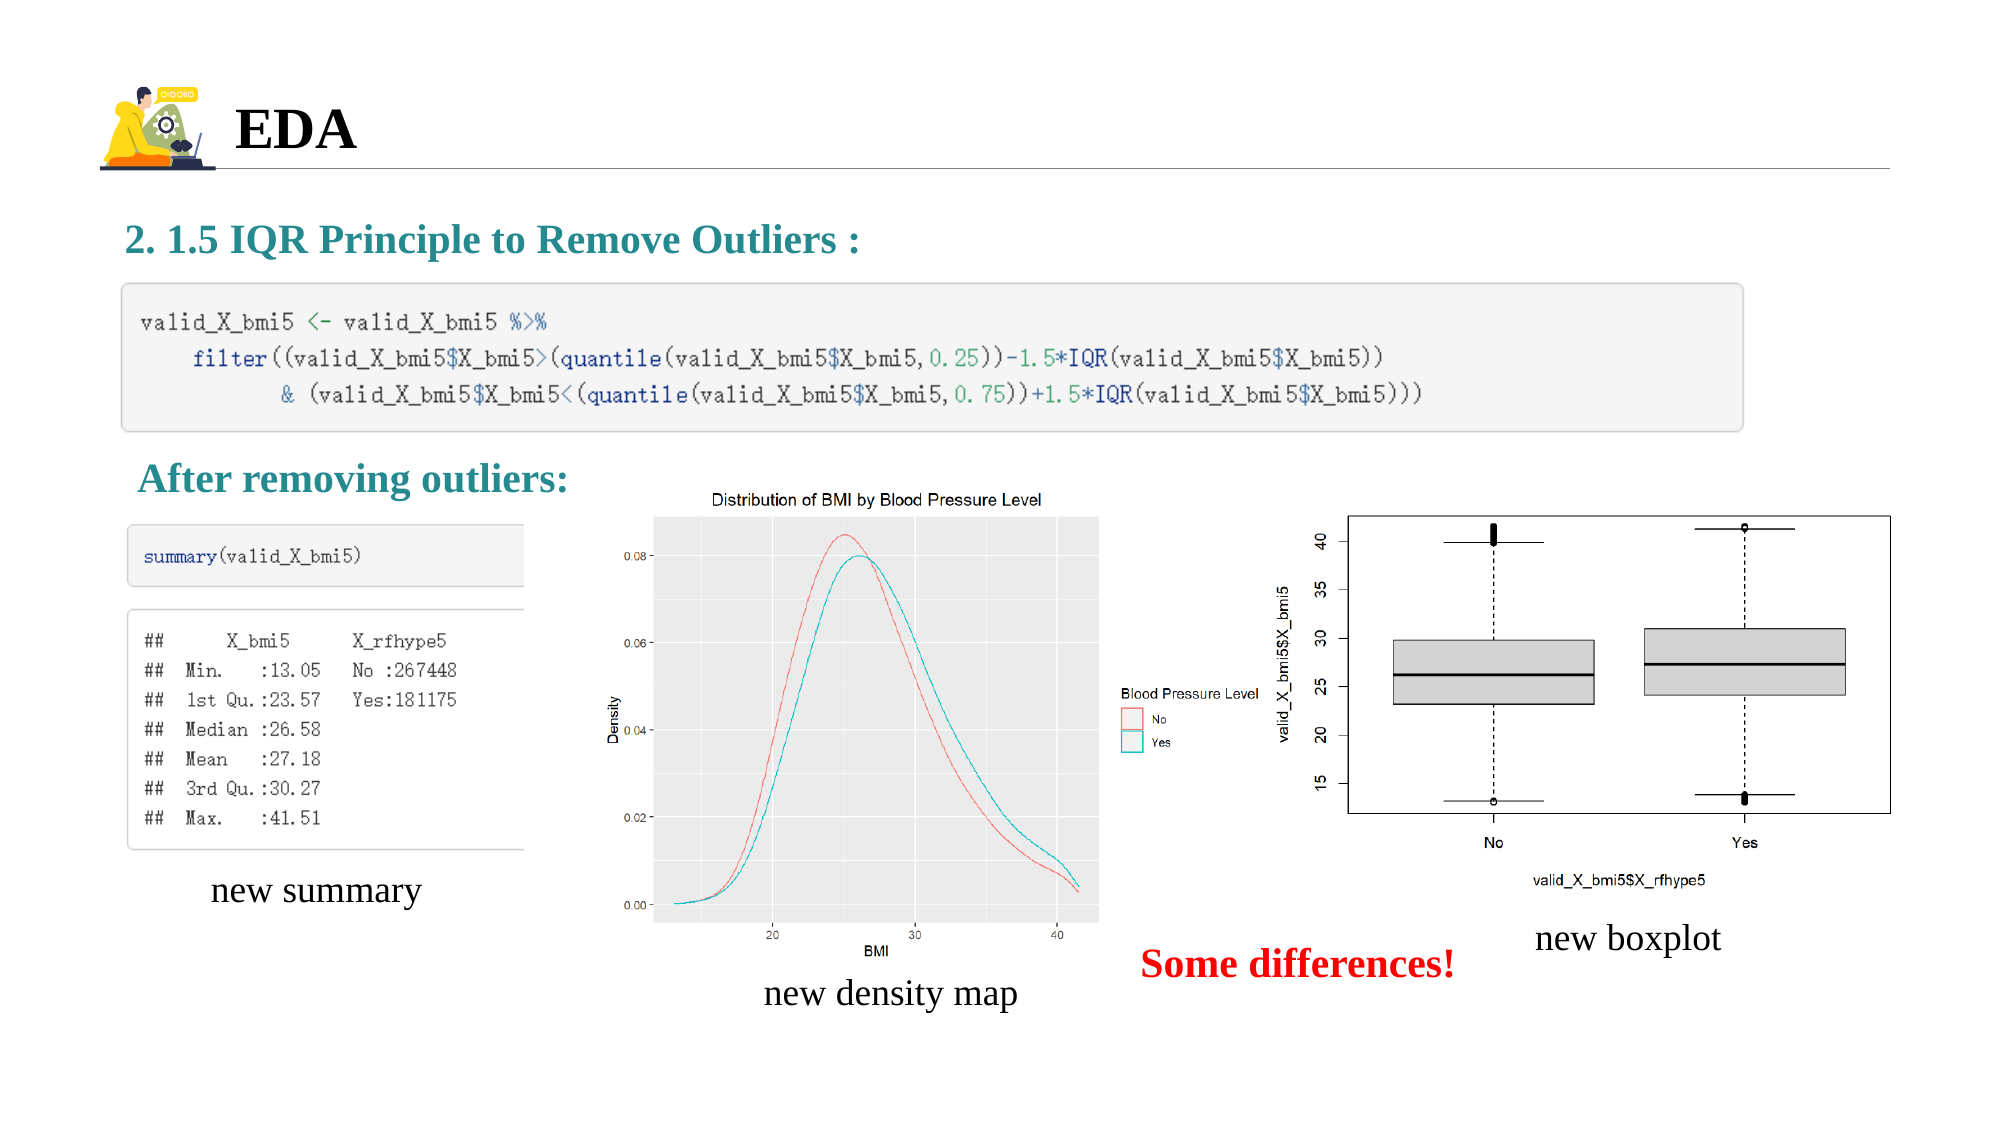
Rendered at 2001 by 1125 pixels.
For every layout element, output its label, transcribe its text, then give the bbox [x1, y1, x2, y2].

picture [107, 264, 1813, 439]
text_box new summary [196, 858, 438, 918]
text_box After removing outliers: [122, 443, 595, 509]
text_box 2. 1.5 IQR Principle to Remove Outliers : [109, 204, 877, 264]
text_box new boxplot [1520, 914, 1737, 966]
text_box new density map [749, 961, 1034, 1021]
text_box Some differences! [1125, 928, 1472, 993]
title EDA [220, 0, 2000, 169]
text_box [99, 86, 216, 169]
picture [113, 514, 524, 858]
picture [595, 476, 1911, 961]
